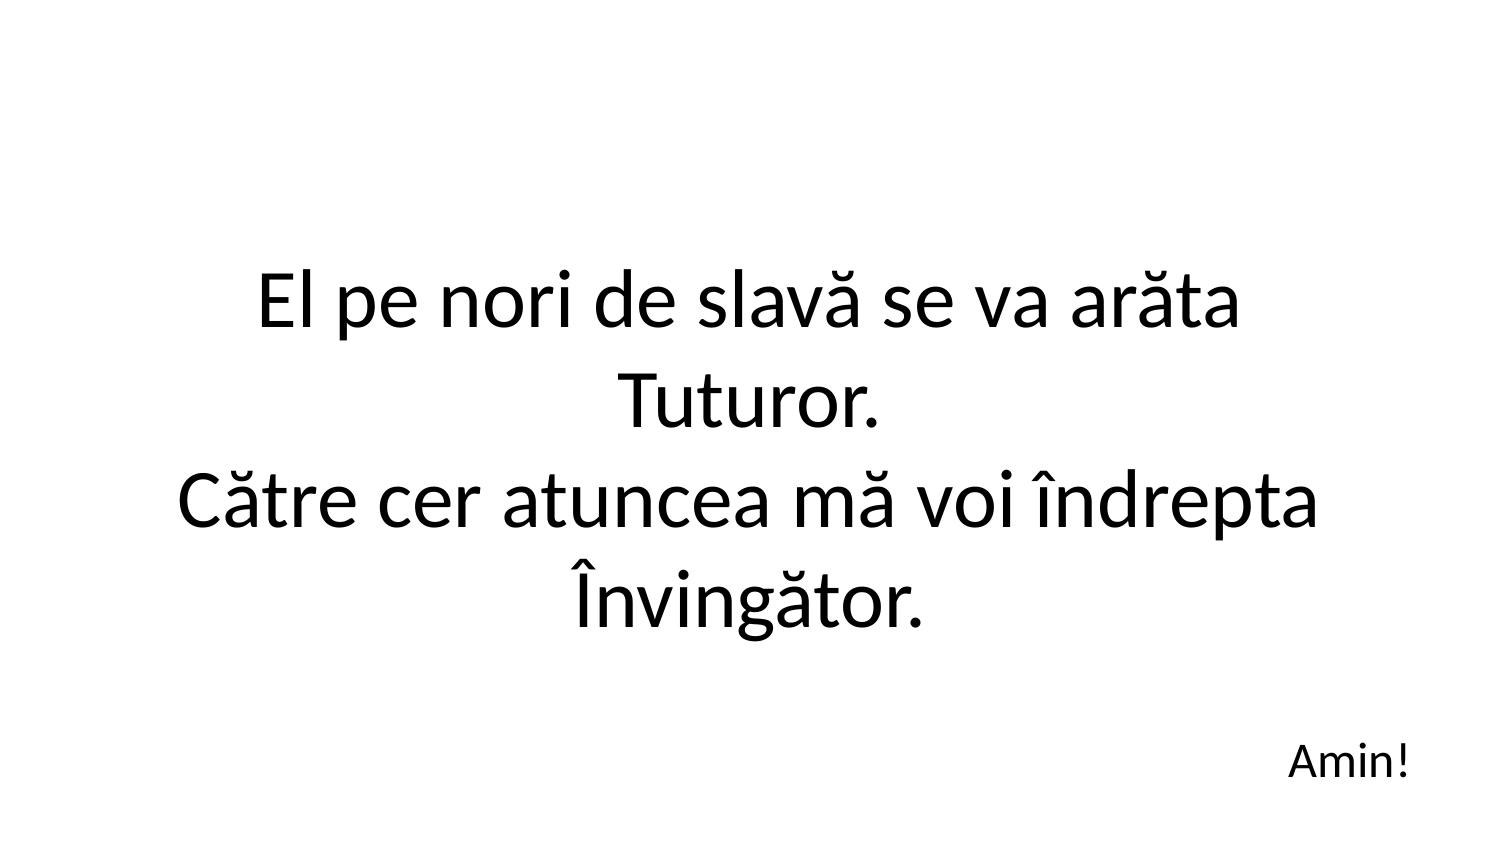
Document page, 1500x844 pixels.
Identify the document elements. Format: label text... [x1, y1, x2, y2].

text_box Amin! [1273, 674, 1427, 795]
text_box El pe nori de slavă se va arăta Tuturor. Către cer atuncea mă voi îndrepta Învingător. [163, 192, 1337, 652]
